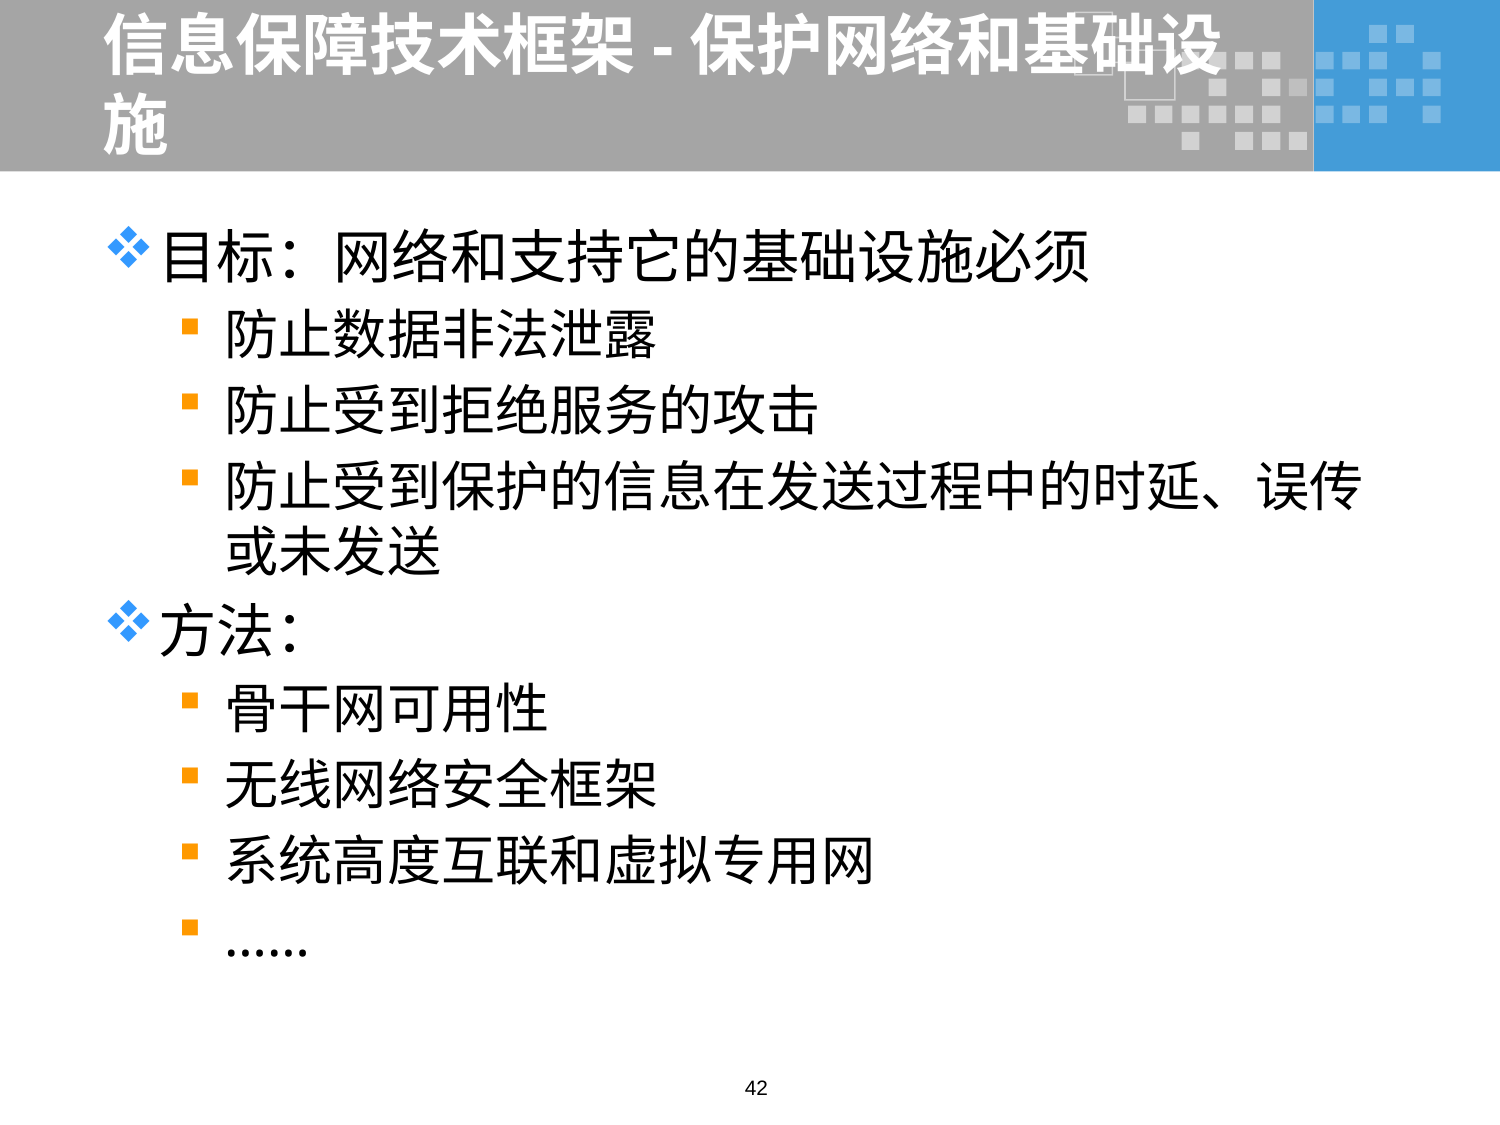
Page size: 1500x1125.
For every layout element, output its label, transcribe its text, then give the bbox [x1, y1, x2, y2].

slide_number 42 [687, 1066, 826, 1111]
title 信息保障技术框架-保护网络和基础设施 [87, 42, 1252, 123]
list 目标：网络和支持它的基础设施必须 防止数据非法泄露 防止受到拒绝服务的攻击 防止受到保护的信息在发送过程中的时延、误传或未发送 方法： 骨干网可用性 无线网络安全框架 系统高度互联和虚拟专用网 …… [87, 212, 1432, 1050]
